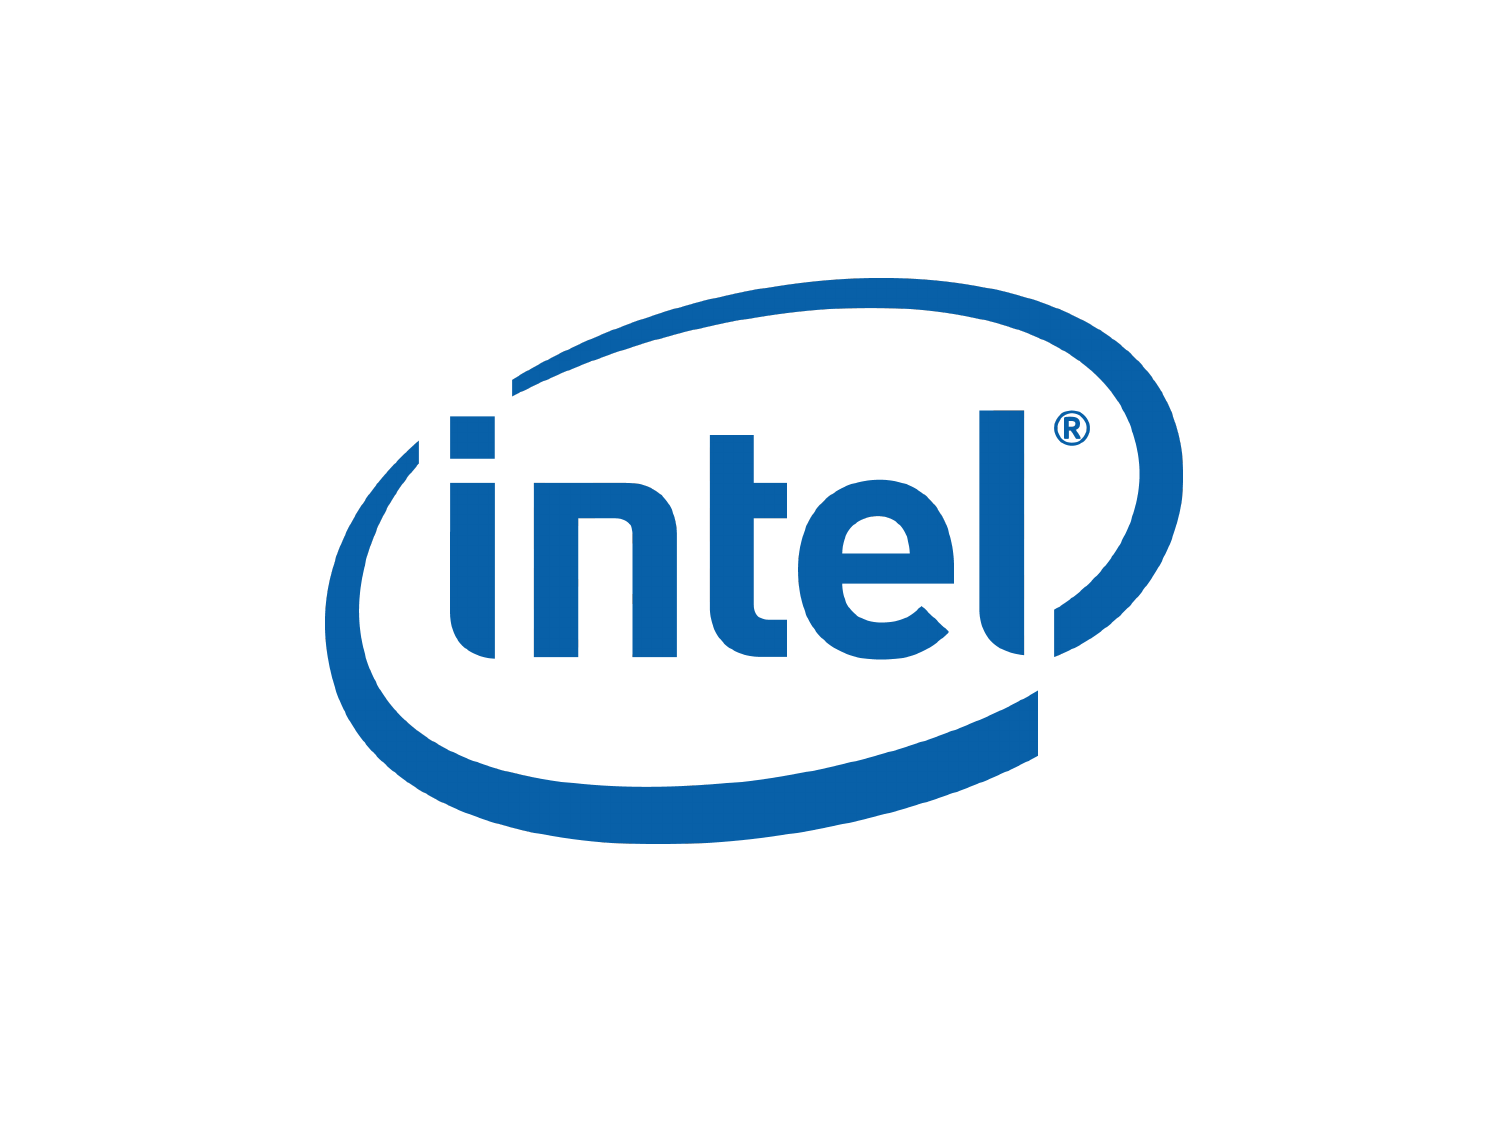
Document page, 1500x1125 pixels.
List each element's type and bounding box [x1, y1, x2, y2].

picture [325, 278, 1183, 844]
